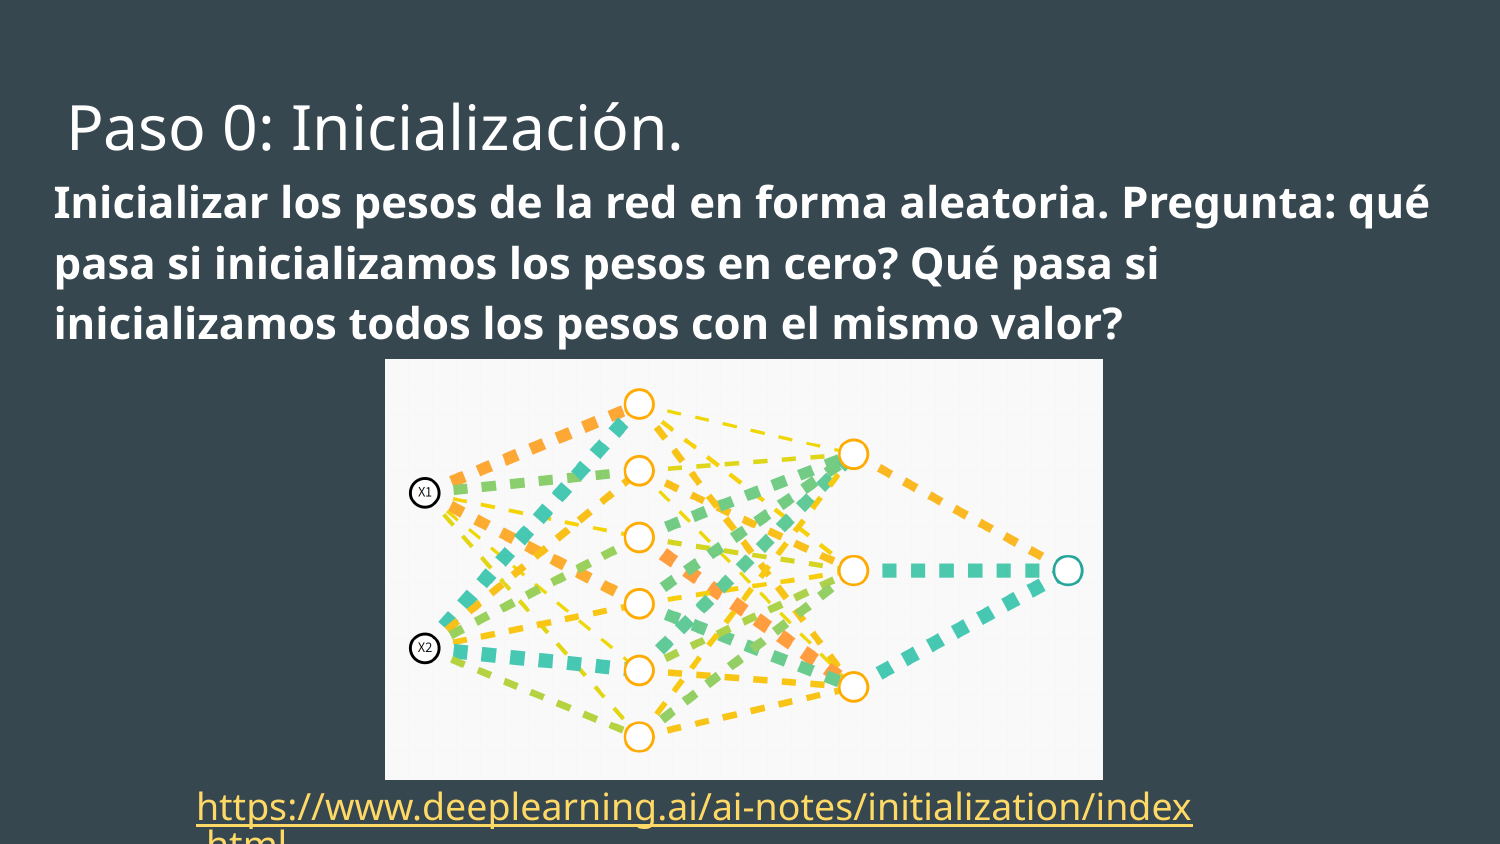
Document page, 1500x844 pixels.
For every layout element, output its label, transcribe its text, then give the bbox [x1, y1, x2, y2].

list Inicializar los pesos de la red en forma aleatoria. Pregunta: qué pasa si inicializamos los pesos en cero? Qué pasa si inicializamos todos los pesos con el mismo valor? [38, 152, 1449, 780]
text_box https://www.deeplearning.ai/ai-notes/initialization/index.html [181, 768, 1216, 844]
title Paso 0: Inicialización. [51, 72, 1449, 152]
picture [384, 359, 1103, 780]
